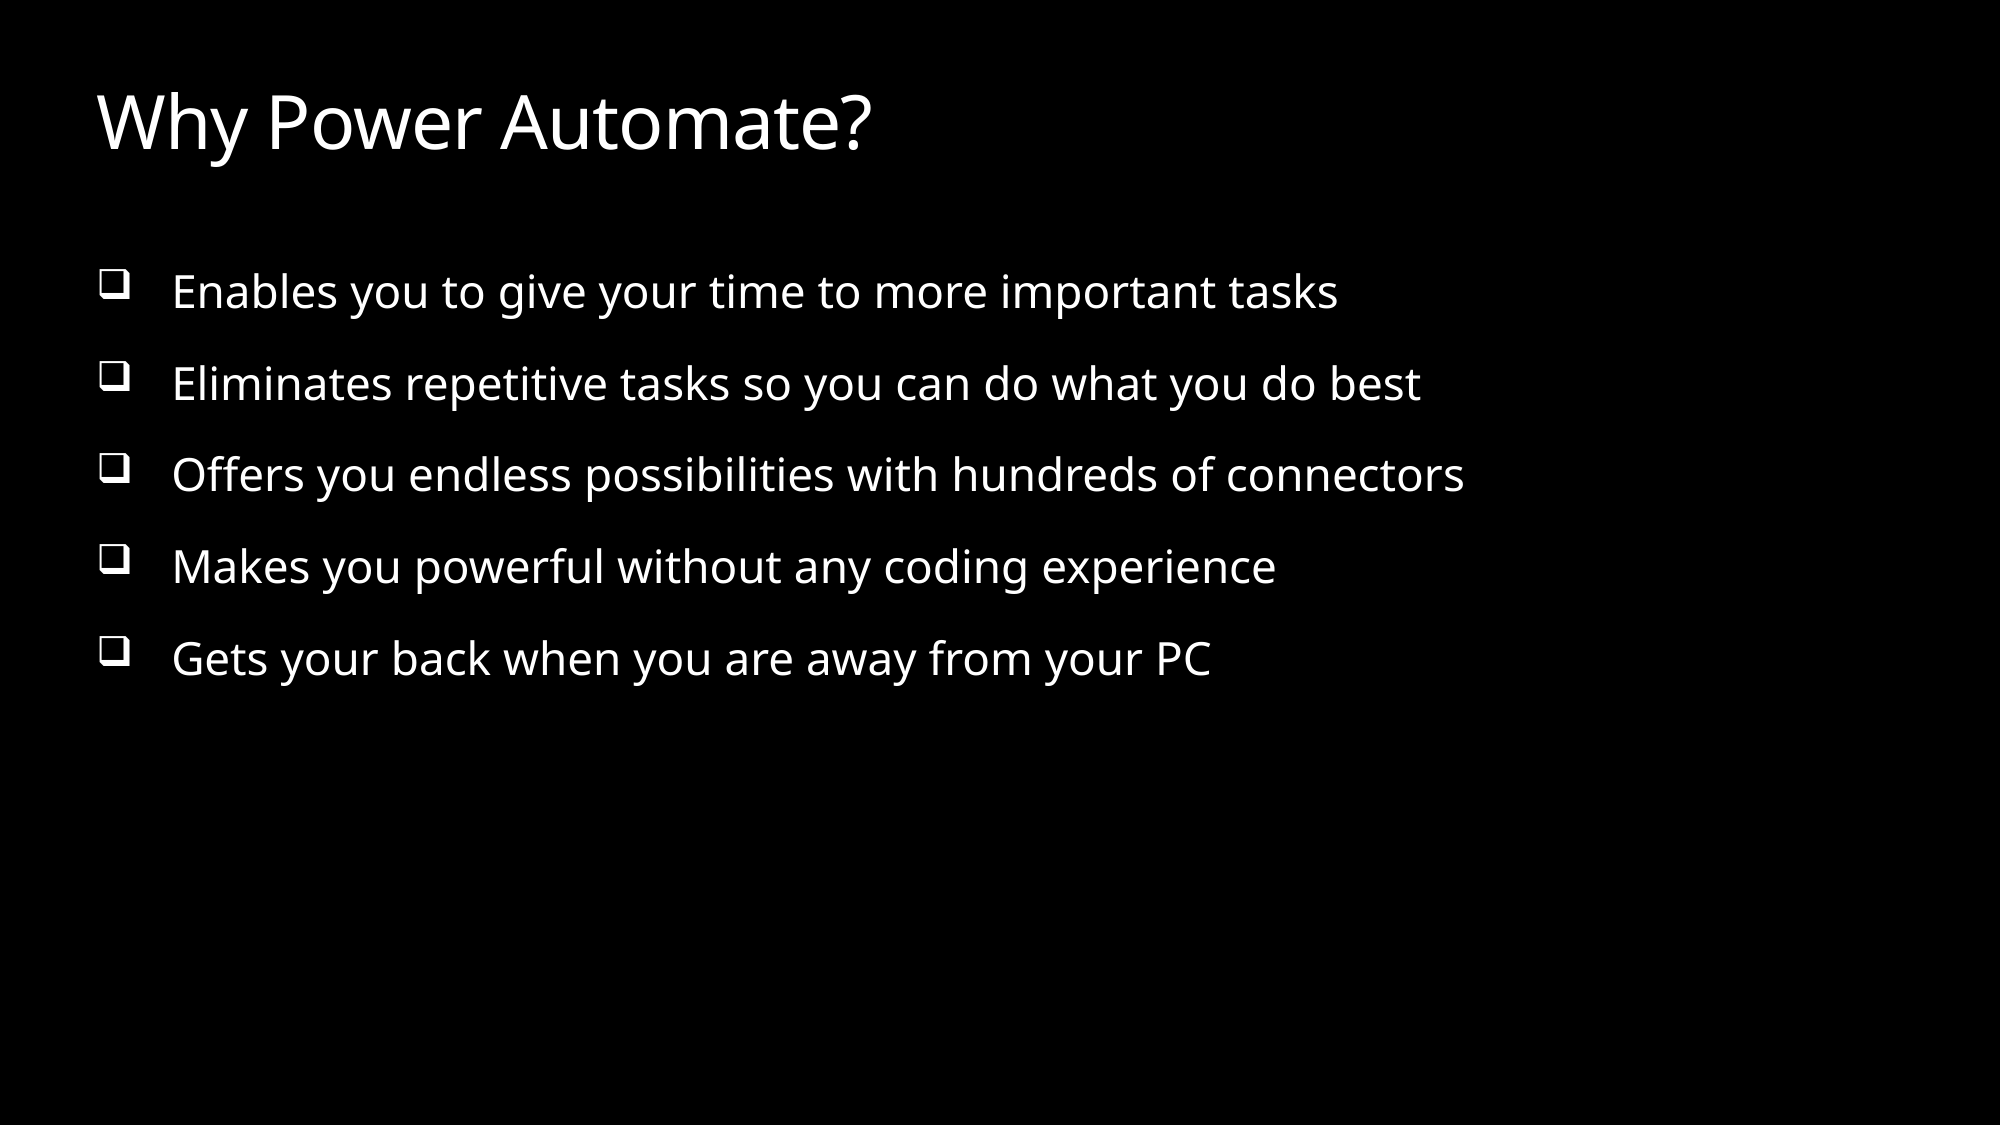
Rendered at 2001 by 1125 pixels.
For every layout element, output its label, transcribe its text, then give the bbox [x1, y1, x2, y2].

list Enables you to give your time to more important tasks Eliminates repetitive tasks so you can do what you do best Offers you endless possibilities with hundreds of connectors Makes you powerful without any coding experience Gets your back when you are away from your PC [96, 235, 1904, 830]
title Why Power Automate? [96, 75, 1904, 166]
